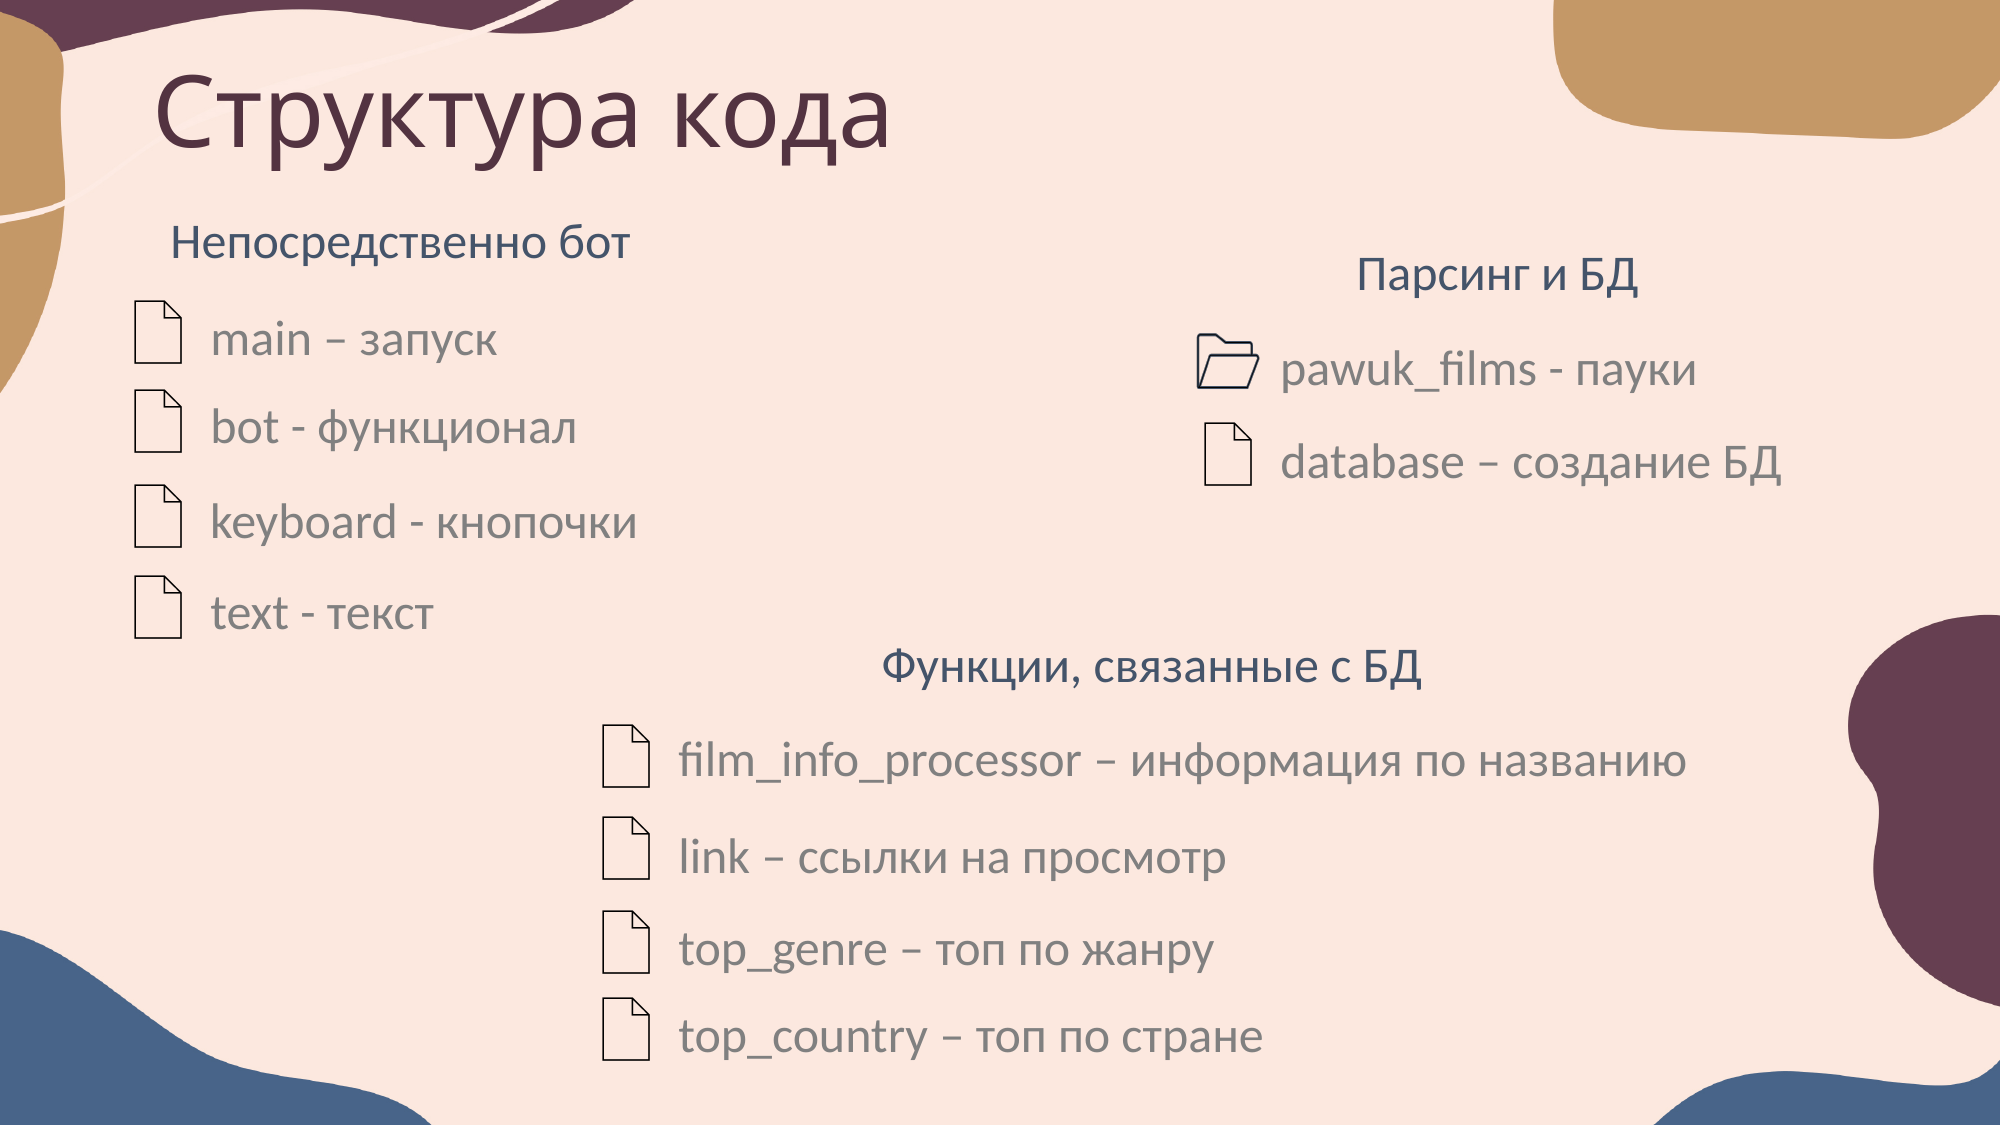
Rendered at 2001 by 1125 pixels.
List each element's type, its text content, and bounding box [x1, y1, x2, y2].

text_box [120, 373, 617, 459]
text_box Функции, связанные с БД [588, 625, 1716, 700]
text_box Непосредственно бот [137, 200, 664, 276]
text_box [1190, 408, 1805, 492]
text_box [120, 286, 546, 370]
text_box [588, 896, 1247, 980]
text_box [588, 804, 1247, 888]
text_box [588, 983, 1283, 1067]
picture [0, 0, 2000, 1125]
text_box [120, 560, 502, 645]
title Структура кода [137, 59, 1863, 170]
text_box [120, 468, 664, 554]
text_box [1190, 314, 1716, 408]
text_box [588, 707, 1716, 794]
text_box Парсинг и БД [1190, 233, 1805, 309]
